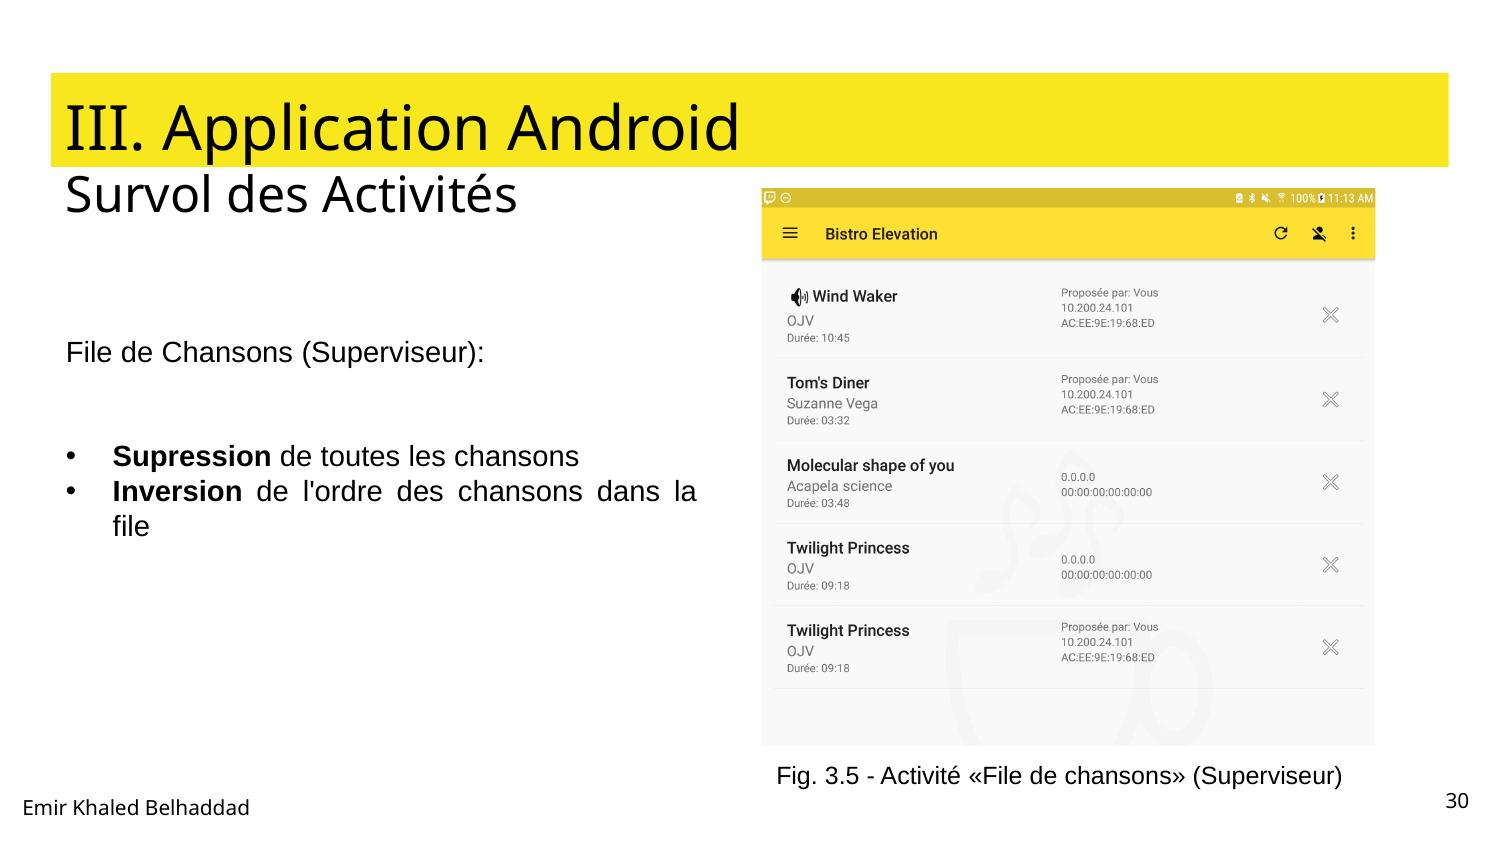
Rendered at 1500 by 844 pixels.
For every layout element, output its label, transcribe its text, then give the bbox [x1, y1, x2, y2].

text_box Emir Khaled Belhaddad [7, 779, 347, 824]
picture [761, 188, 1376, 746]
text_box File de Chansons (Superviseur): Supression de toutes les chansons Inversion de l'ordre des chansons dans la file [51, 247, 713, 770]
text_box III. Application Android Survol des Activités [51, 72, 1449, 167]
text_box Fig. 3.5 - Activité «File de chansons» (Superviseur) [761, 754, 1376, 802]
text_box 30 [1394, 769, 1484, 834]
